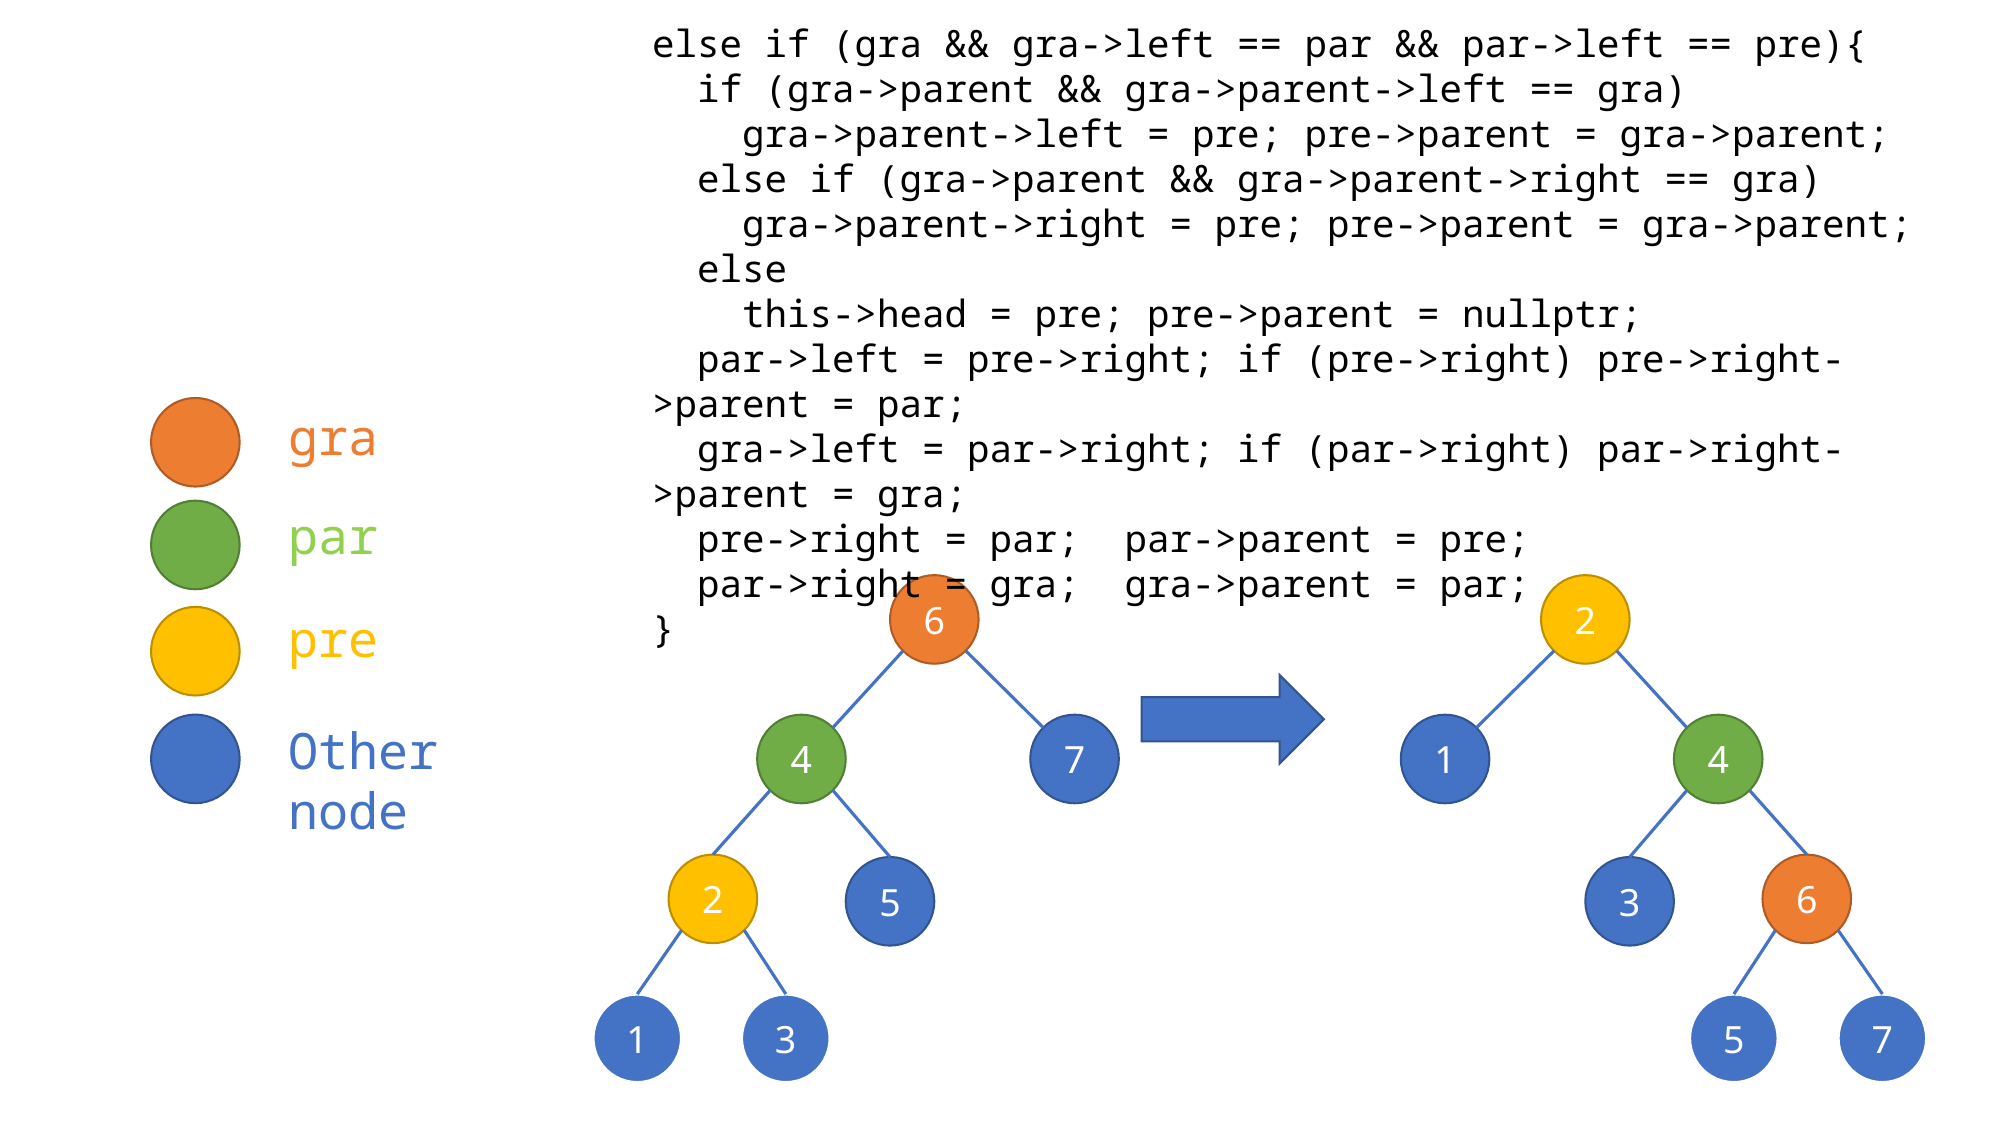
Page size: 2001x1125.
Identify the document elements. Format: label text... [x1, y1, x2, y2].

text_box Other node [273, 712, 593, 847]
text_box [593, 575, 1119, 1083]
text_box [150, 713, 241, 805]
text_box pre [273, 600, 593, 676]
text_box gra [273, 397, 473, 473]
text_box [1400, 575, 1927, 1083]
text_box par [273, 497, 473, 573]
text_box [150, 605, 241, 697]
text_box [150, 396, 241, 488]
text_box [1140, 672, 1326, 767]
text_box else if (gra && gra->left == par && par->left == pre){ if (gra->parent && gra->parent->left == gra) gra->parent->left = pre; pre->parent = gra->parent; else if (gra->parent && gra->parent->right == gra) gra->parent->right = pre; pre->parent = gra->parent; else this->head = pre; pre->parent = nullptr; par->left = pre->right; if (pre->right) pre->right->parent = par; gra->left = par->right; if (par->right) par->right->parent = gra; pre->right = par; par->parent = pre; par->right = gra; gra->parent = par; } [637, 12, 1934, 657]
text_box [150, 499, 241, 591]
